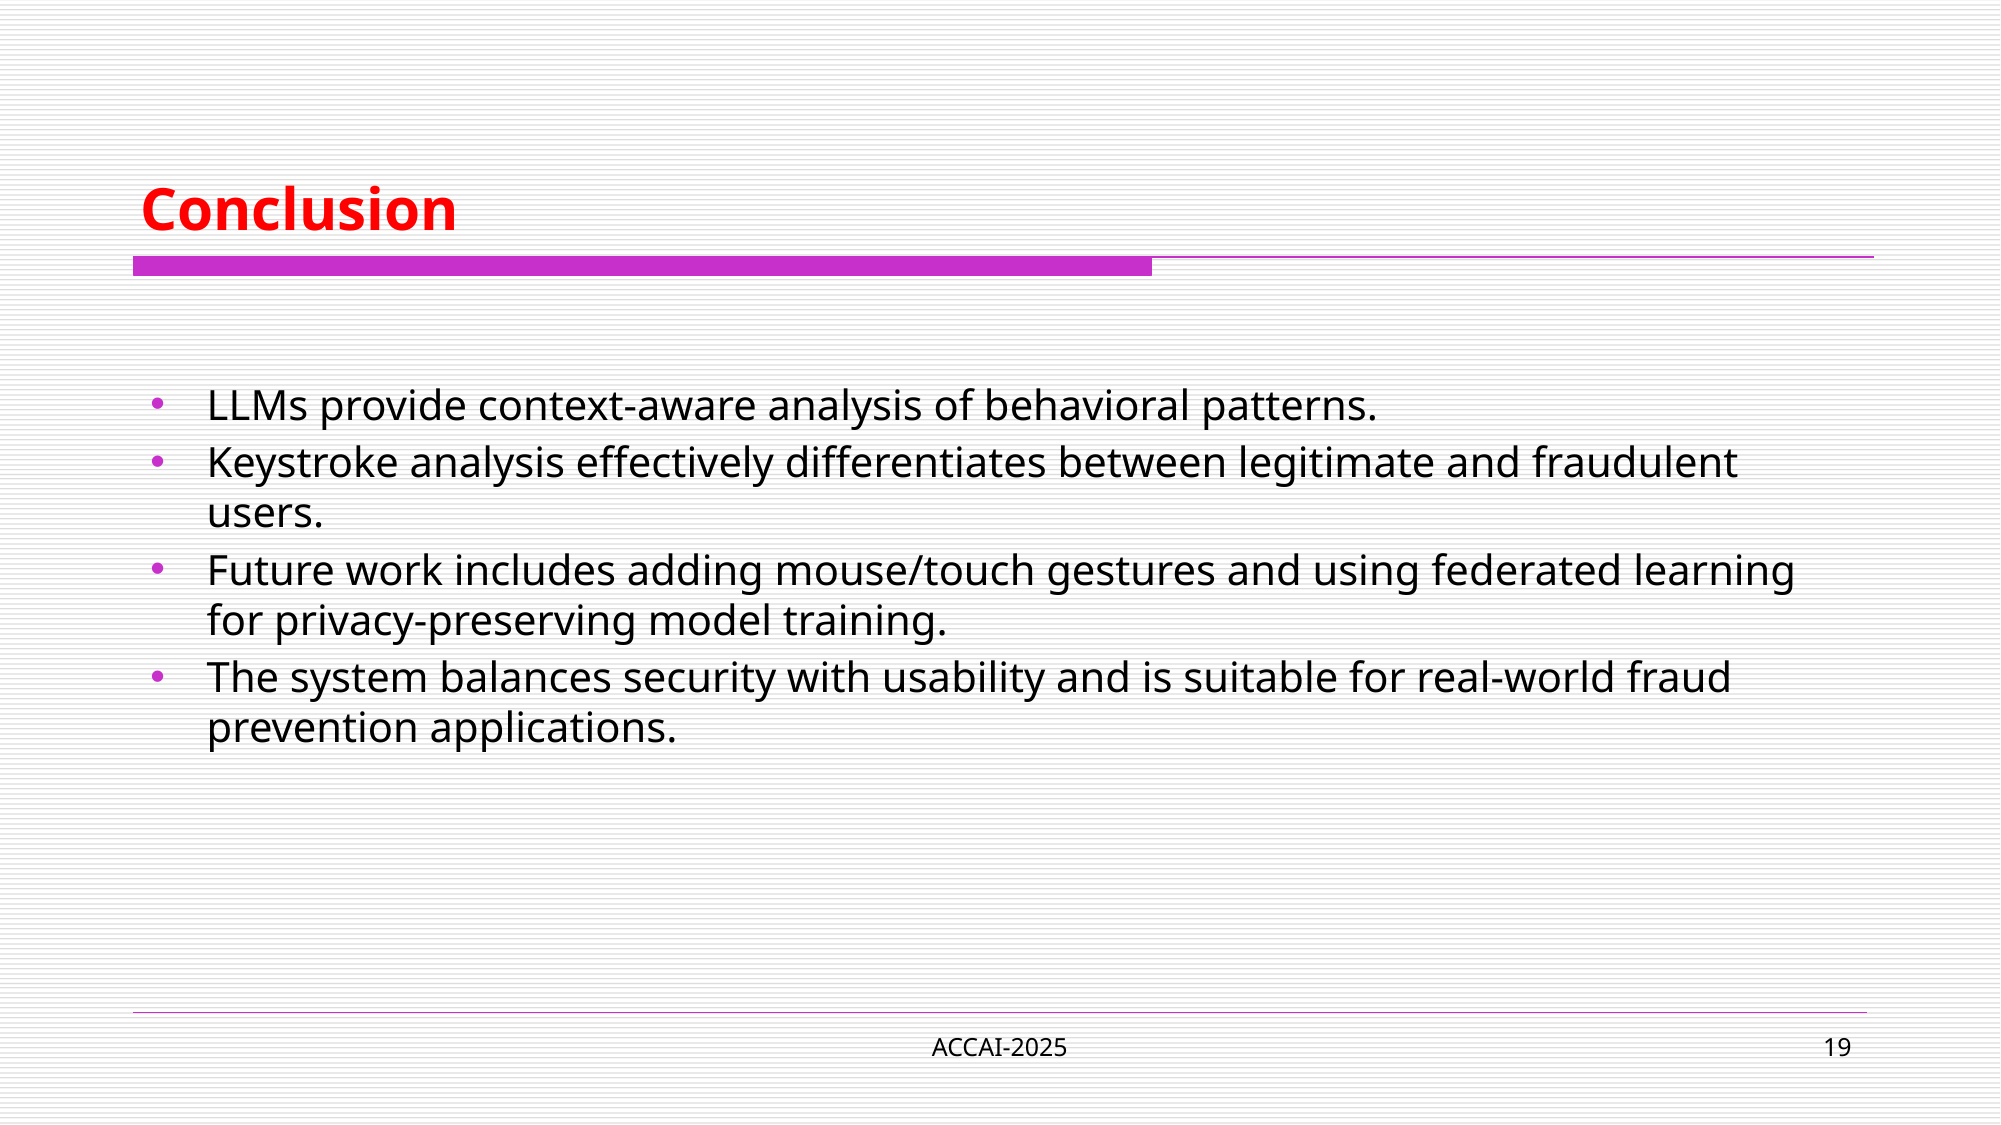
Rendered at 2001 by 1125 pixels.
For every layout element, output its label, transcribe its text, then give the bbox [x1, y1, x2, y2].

footer ACCAI-2025 [683, 1024, 1317, 1103]
list LLMs provide context-aware analysis of behavioral patterns. Keystroke analysis effectively differentiates between legitimate and fraudulent users. Future work includes adding mouse/touch gestures and using federated learning for privacy-preserving model training. The system balances security with usability and is suitable for real-world fraud prevention applications. [116, 370, 1867, 1071]
title Conclusion [125, 50, 1876, 250]
picture [0, 0, 2001, 1125]
slide_number 19 [1433, 1024, 1867, 1103]
